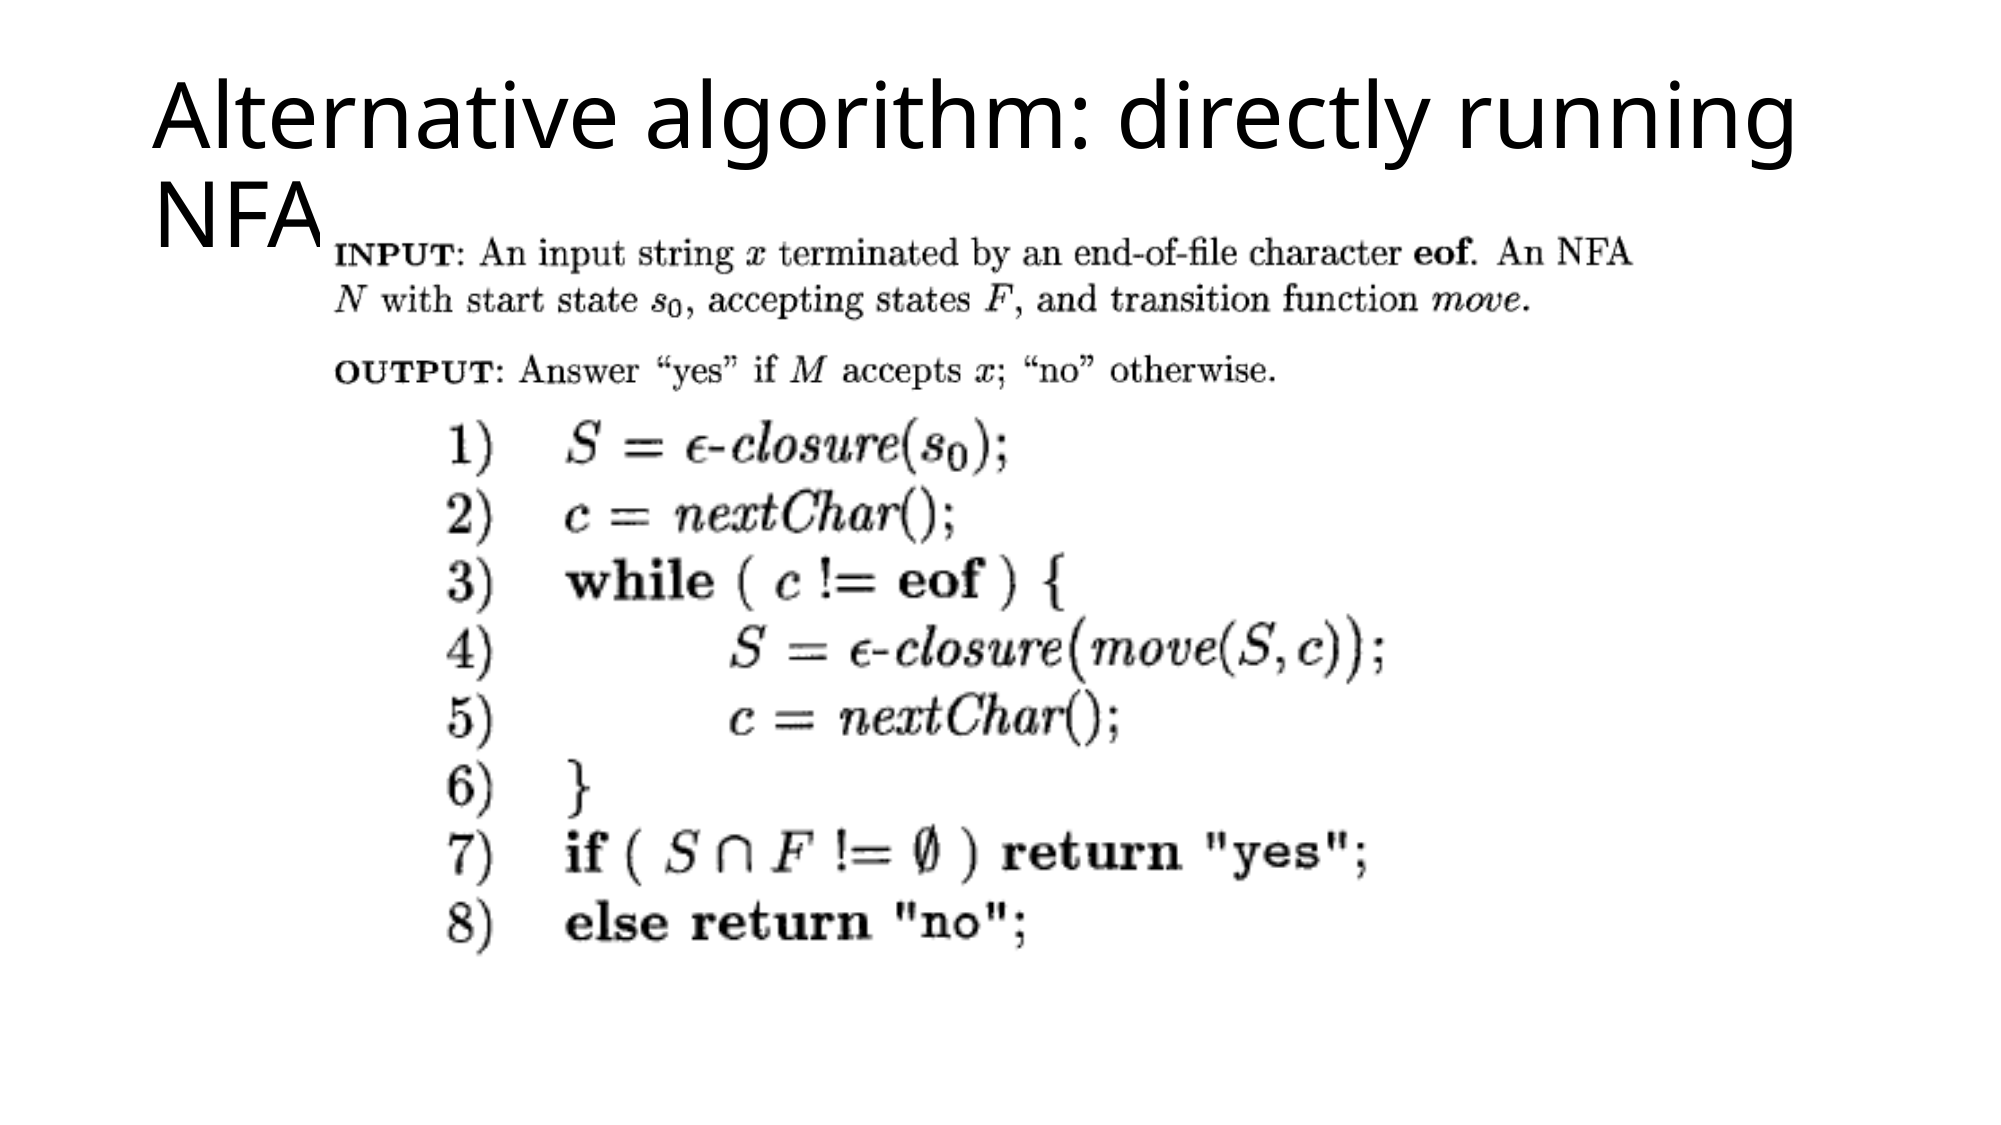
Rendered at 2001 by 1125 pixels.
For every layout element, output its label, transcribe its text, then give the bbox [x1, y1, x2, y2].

picture [437, 410, 1415, 973]
picture [320, 222, 1648, 399]
title Alternative algorithm: directly running NFA [137, 59, 1863, 278]
